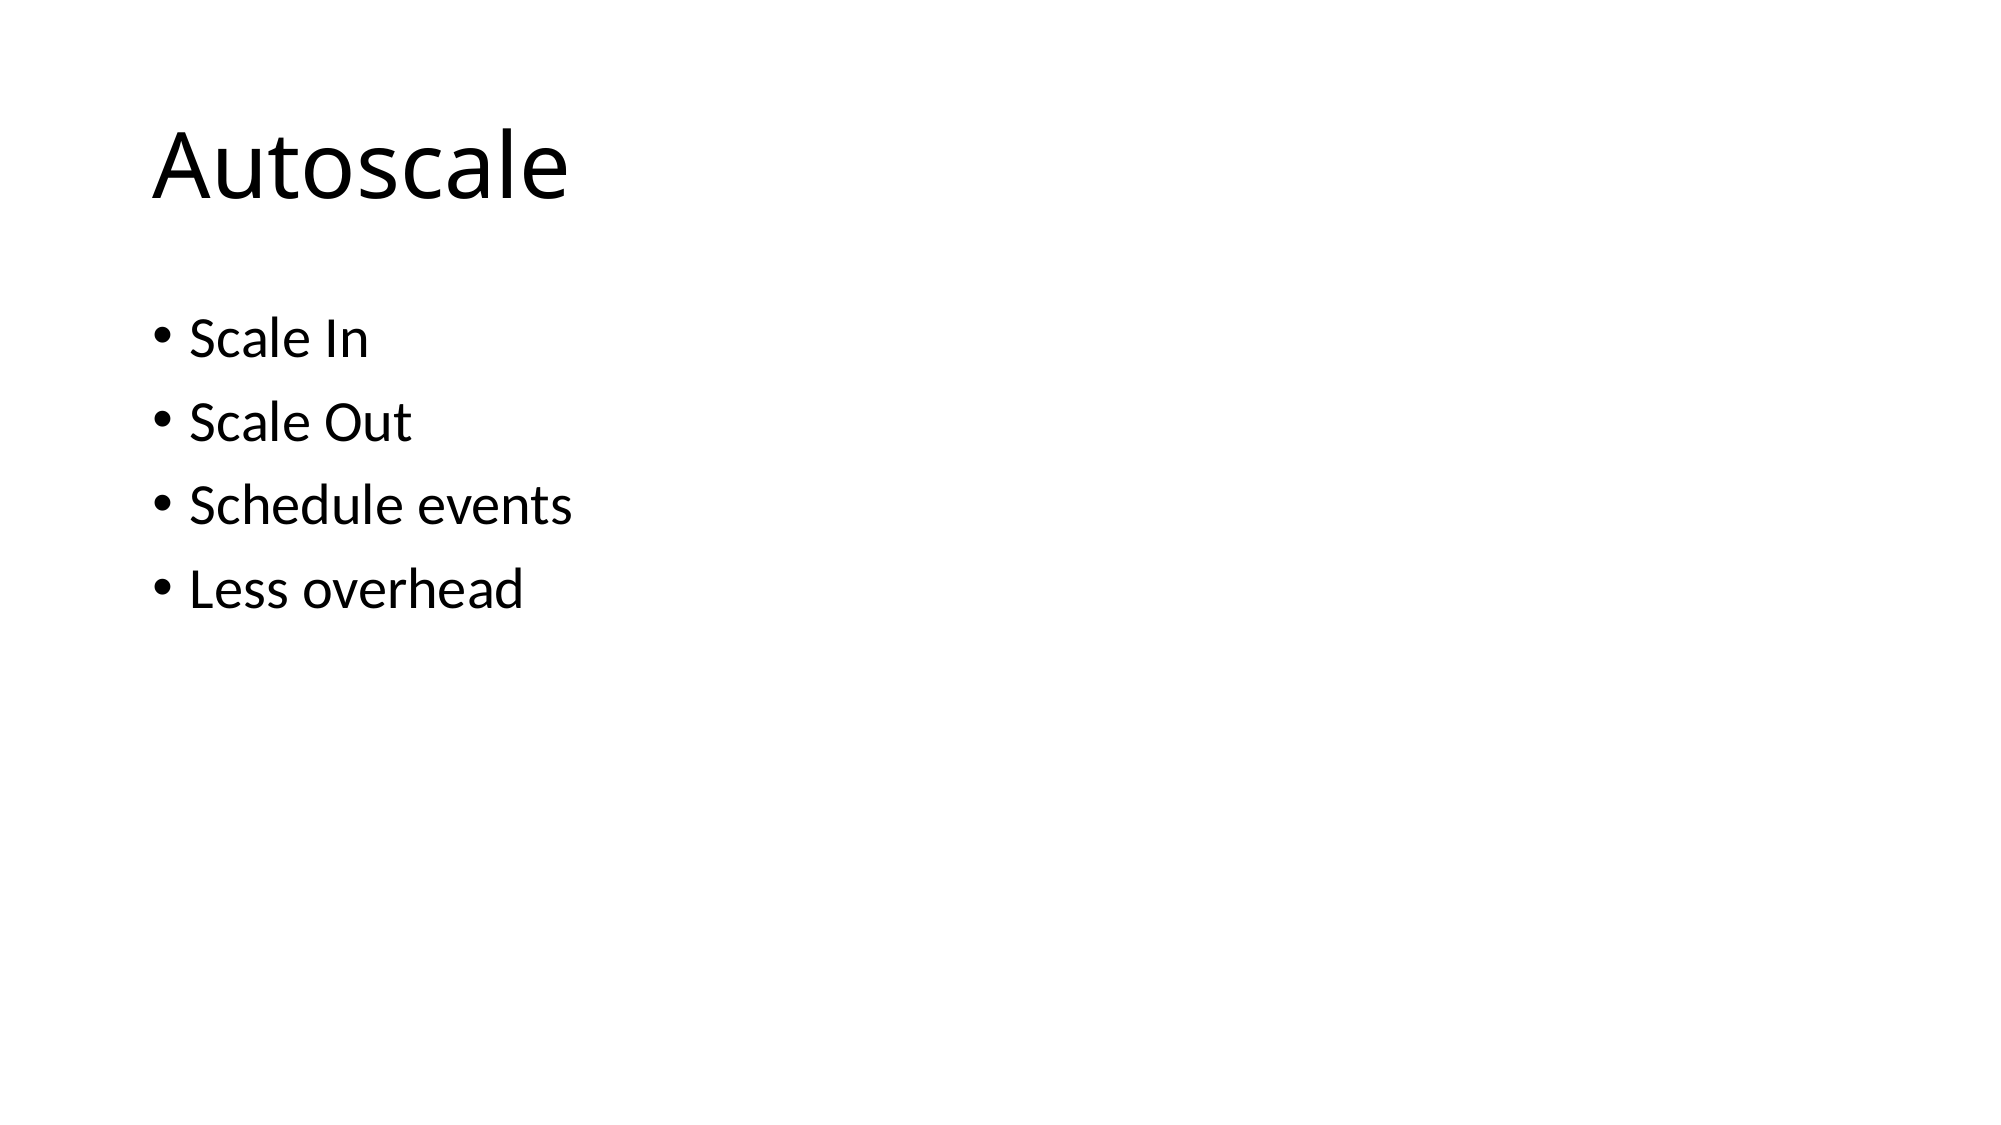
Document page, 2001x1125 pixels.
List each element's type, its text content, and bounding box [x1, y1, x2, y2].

title Autoscale [137, 59, 1863, 278]
list Scale In Scale Out Schedule events Less overhead [137, 299, 1863, 1014]
